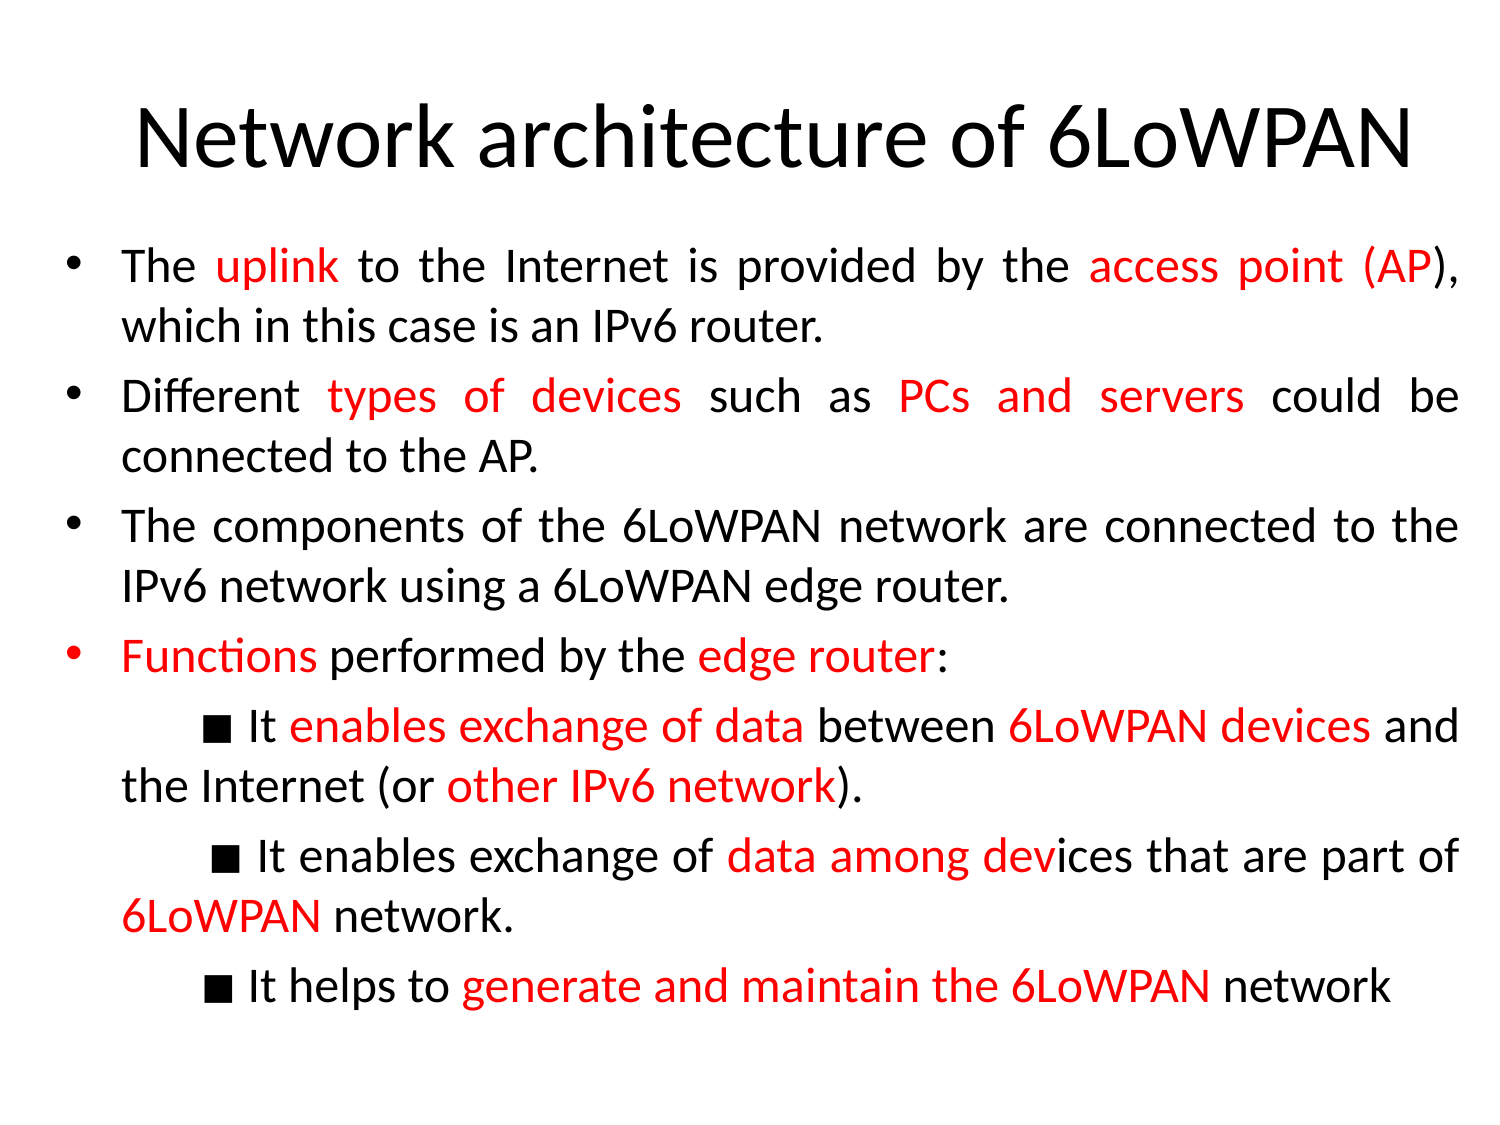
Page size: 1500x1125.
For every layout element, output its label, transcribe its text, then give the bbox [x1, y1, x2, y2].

list The uplink to the Internet is provided by the access point (AP), which in this case is an IPv6 router. Different types of devices such as PCs and servers could be connected to the AP. The components of the 6LoWPAN network are connected to the IPv6 network using a 6LoWPAN edge router. Functions performed by the edge router: ◾ It enables exchange of data between 6LoWPAN devices and the Internet (or other IPv6 network). ◾ It enables exchange of data among devices that are part of 6LoWPAN network. ◾ It helps to generate and maintain the 6LoWPAN network [50, 224, 1475, 1020]
title Network architecture of 6LoWPAN [99, 37, 1450, 224]
